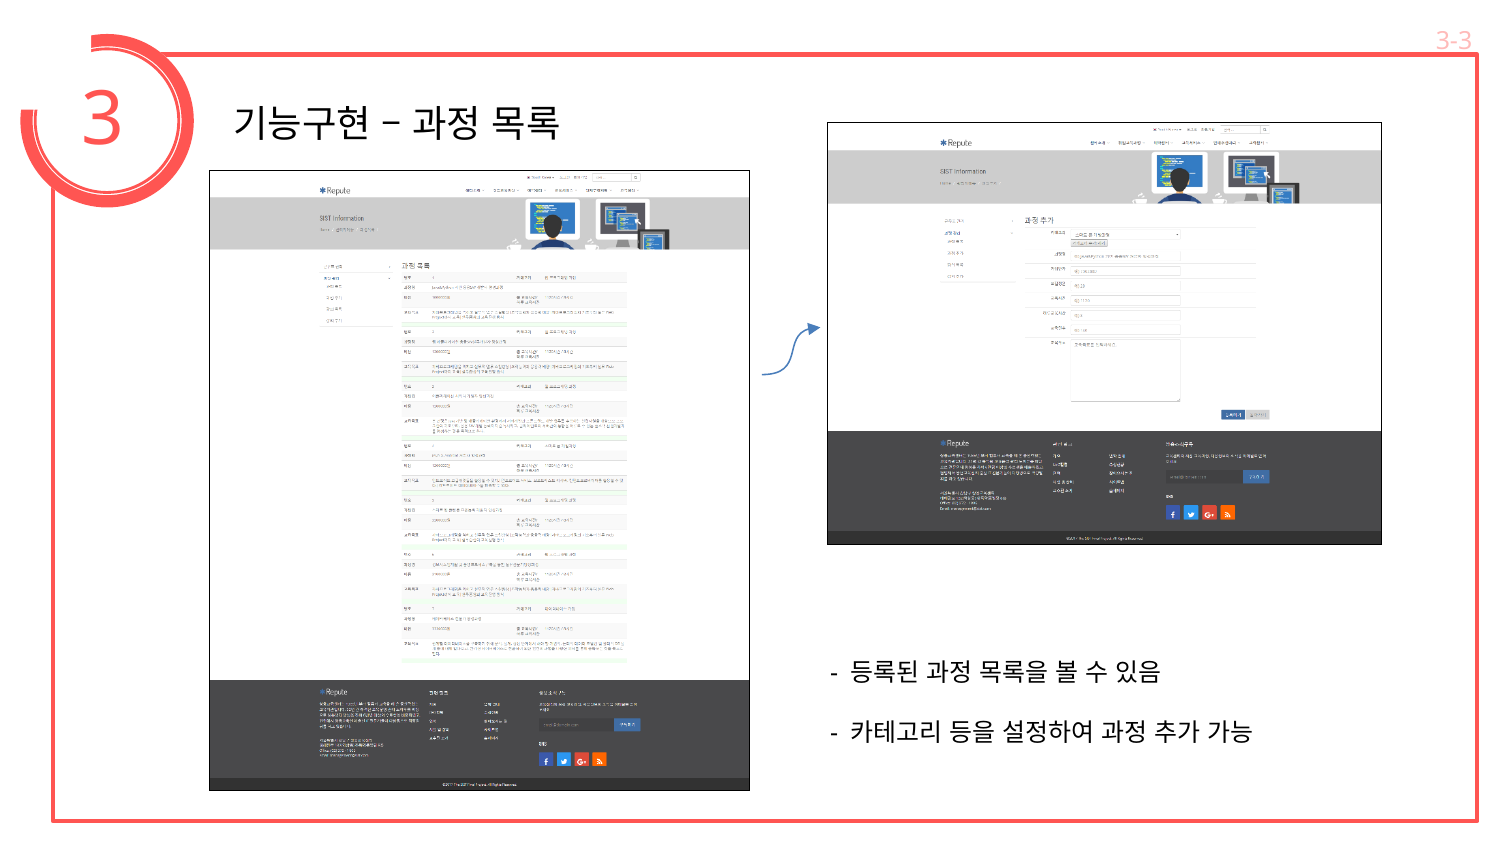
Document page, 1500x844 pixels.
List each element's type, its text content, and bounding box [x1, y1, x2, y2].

text_box - 등록된 과정 목록을 볼 수 있음 - 카테고리 등을 설정하여 과정 추가 가능 [808, 619, 1401, 754]
text_box 3 [66, 62, 140, 168]
text_box 3-3 [1420, 17, 1488, 62]
picture [827, 122, 1382, 545]
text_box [761, 327, 821, 375]
picture [208, 169, 751, 792]
text_box 기능구현 – 과정 목록 [218, 92, 1165, 153]
